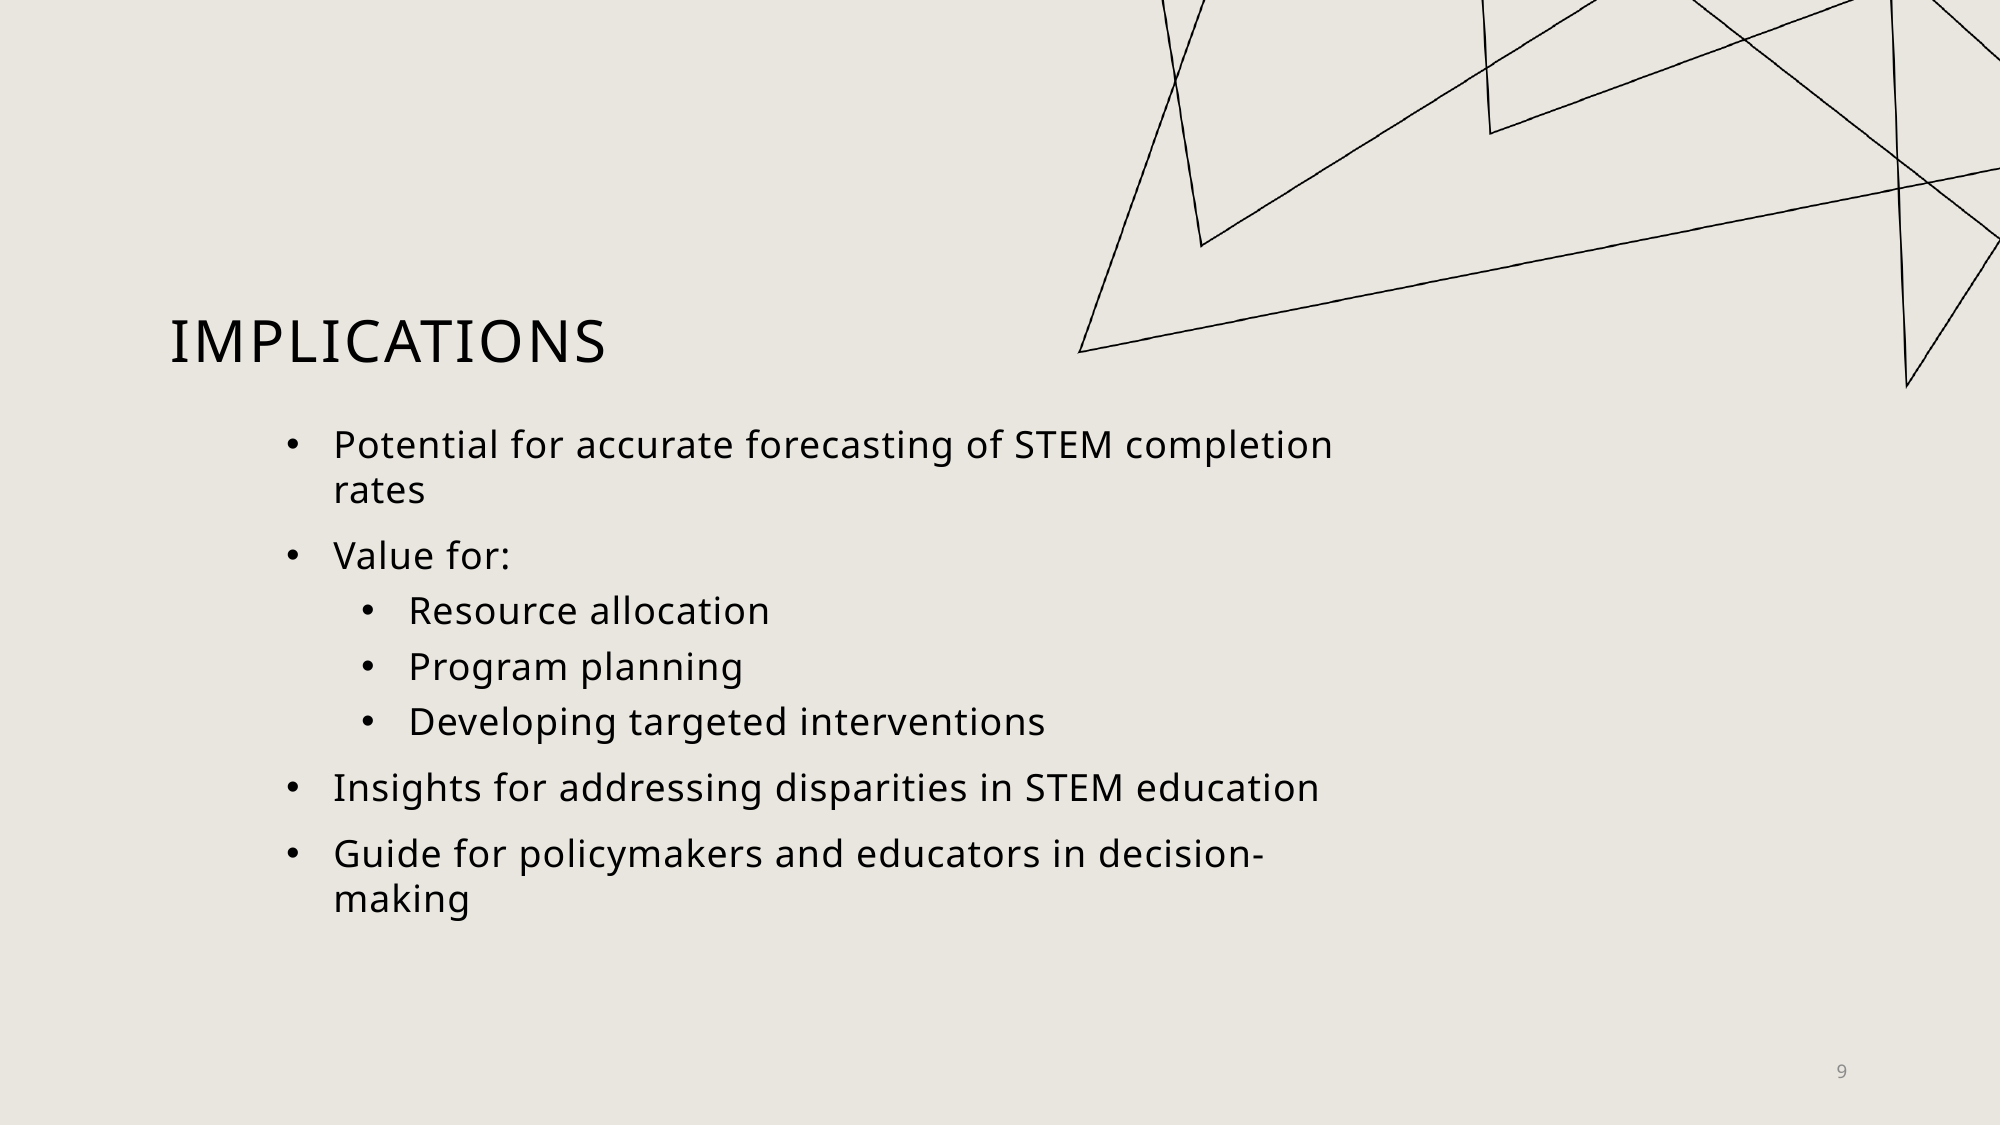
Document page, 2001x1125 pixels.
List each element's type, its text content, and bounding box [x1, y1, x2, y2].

list Potential for accurate forecasting of STEM completion rates Value for: Resource allocation Program planning Developing targeted interventions Insights for addressing disparities in STEM education Guide for policymakers and educators in decision-making [271, 413, 1383, 911]
slide_number 9 [1412, 1042, 1863, 1103]
title Implications [137, 55, 1066, 384]
picture [1034, 0, 2000, 389]
